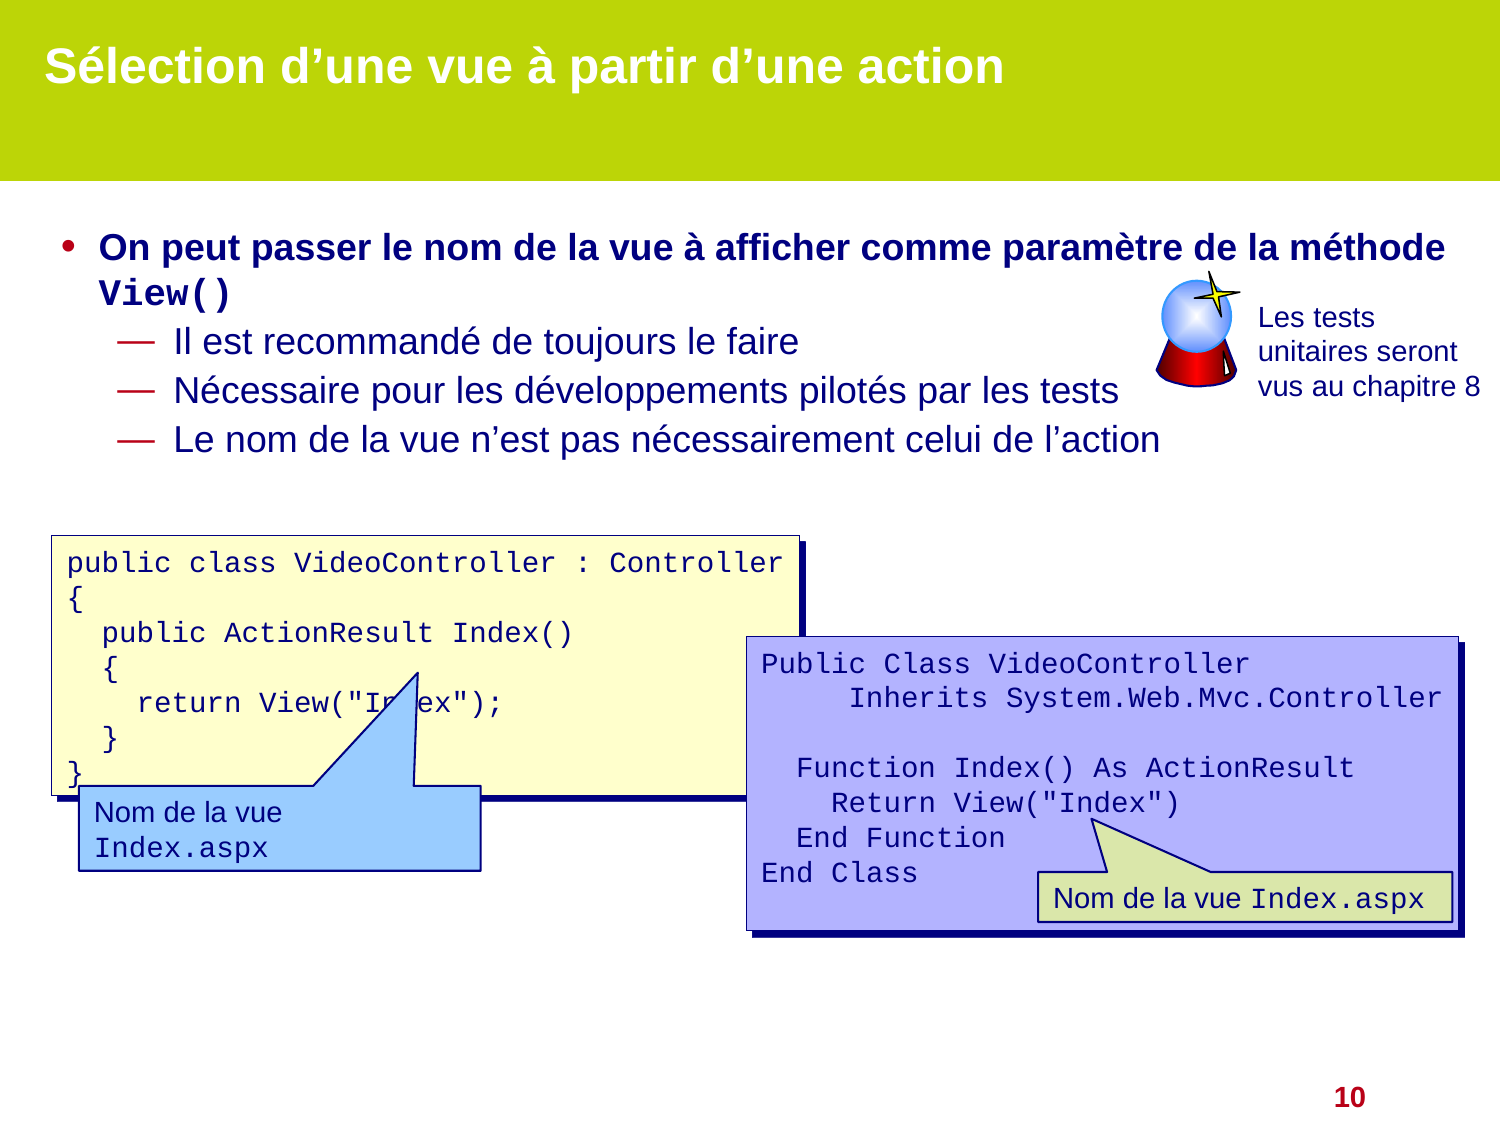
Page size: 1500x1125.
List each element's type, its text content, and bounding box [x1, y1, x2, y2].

title Sélection d’une vue à partir d’une action [29, 26, 1308, 146]
text_box Les tests unitaires seront vus au chapitre 8 [1243, 290, 1500, 411]
list On peut passer le nom de la vue à afficher comme paramètre de la méthode View() Il est recommandé de toujours le faire Nécessaire pour les développements pilotés par les tests Le nom de la vue n’est pas nécessairement celui de l’action [45, 215, 1476, 471]
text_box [1156, 271, 1241, 387]
text_box public class VideoController : Controller { public ActionResult Index() { return View("Index"); } } [51, 535, 800, 796]
text_box Nom de la vue Index.aspx [1038, 818, 1453, 922]
text_box Nom de la vue Index.aspx [78, 672, 481, 871]
text_box Public Class VideoController Inherits System.Web.Mvc.Controller Function Index() As ActionResult Return View("Index") End Function End Class [746, 636, 1459, 931]
